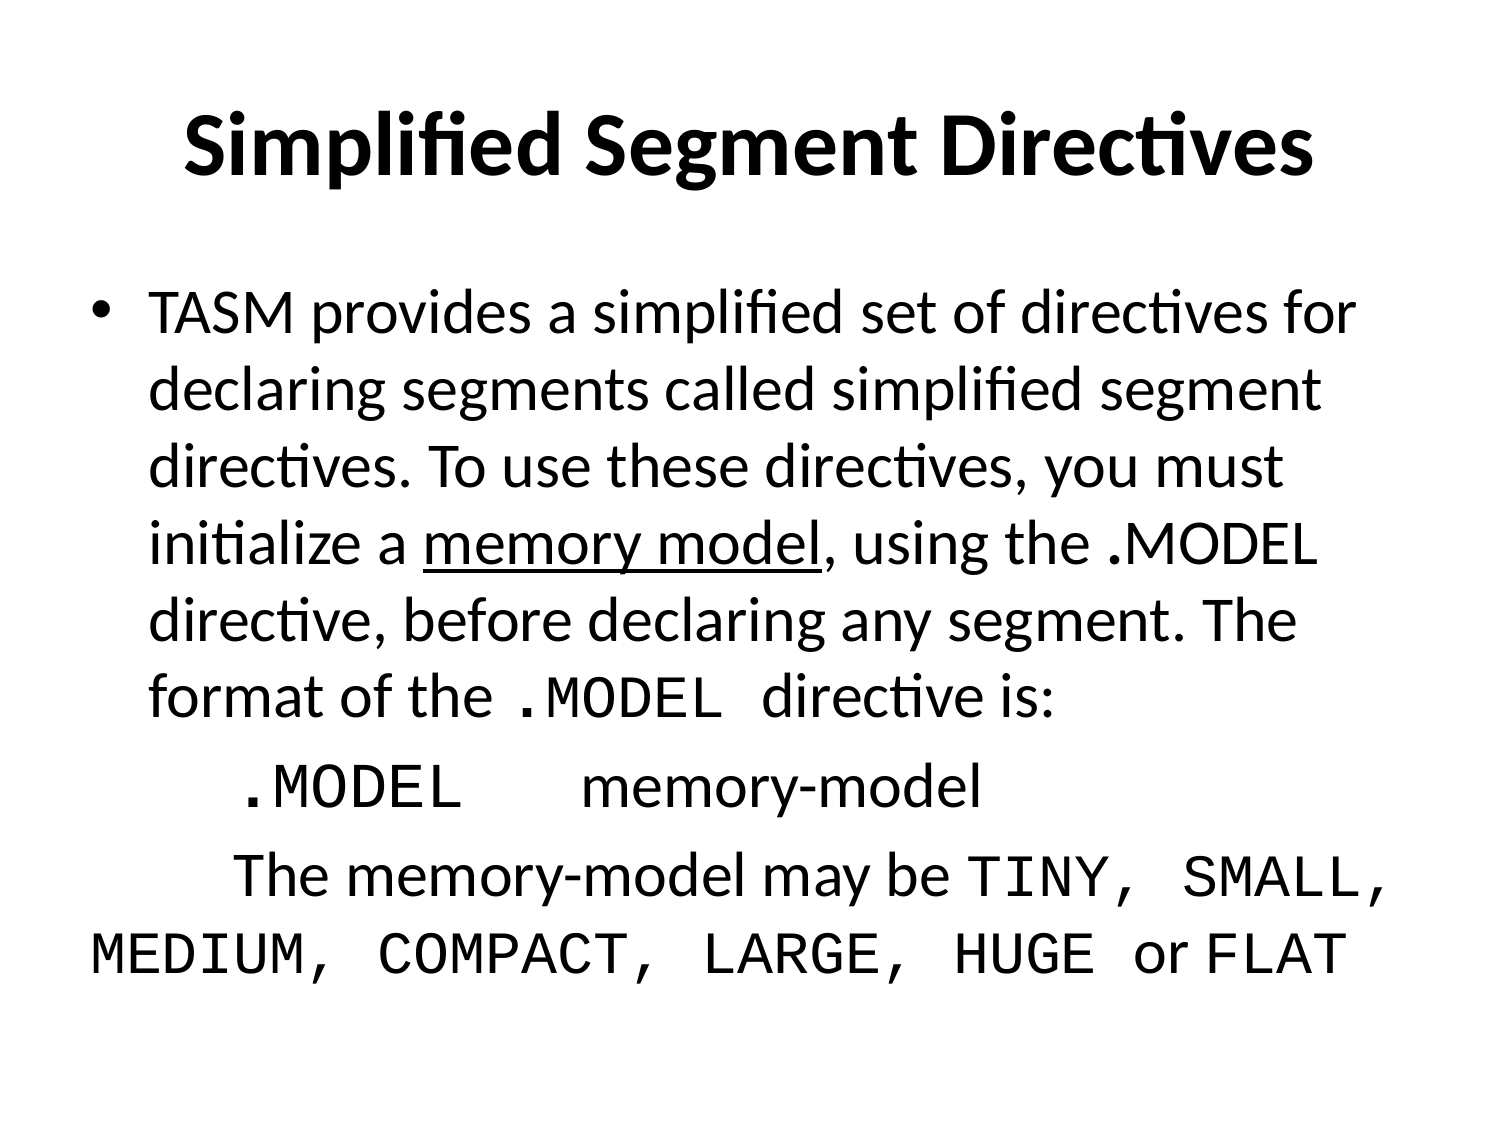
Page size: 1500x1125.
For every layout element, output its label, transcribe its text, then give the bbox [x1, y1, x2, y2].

title Simplified Segment Directives [75, 45, 1425, 233]
list TASM provides a simplified set of directives for declaring segments called simplified segment directives. To use these directives, you must initialize a memory model, using the .MODEL directive, before declaring any segment. The format of the .MODEL directive is: .MODEL memory-model The memory-model may be TINY, SMALL, MEDIUM, COMPACT, LARGE, HUGE or FLAT [75, 262, 1425, 1005]
